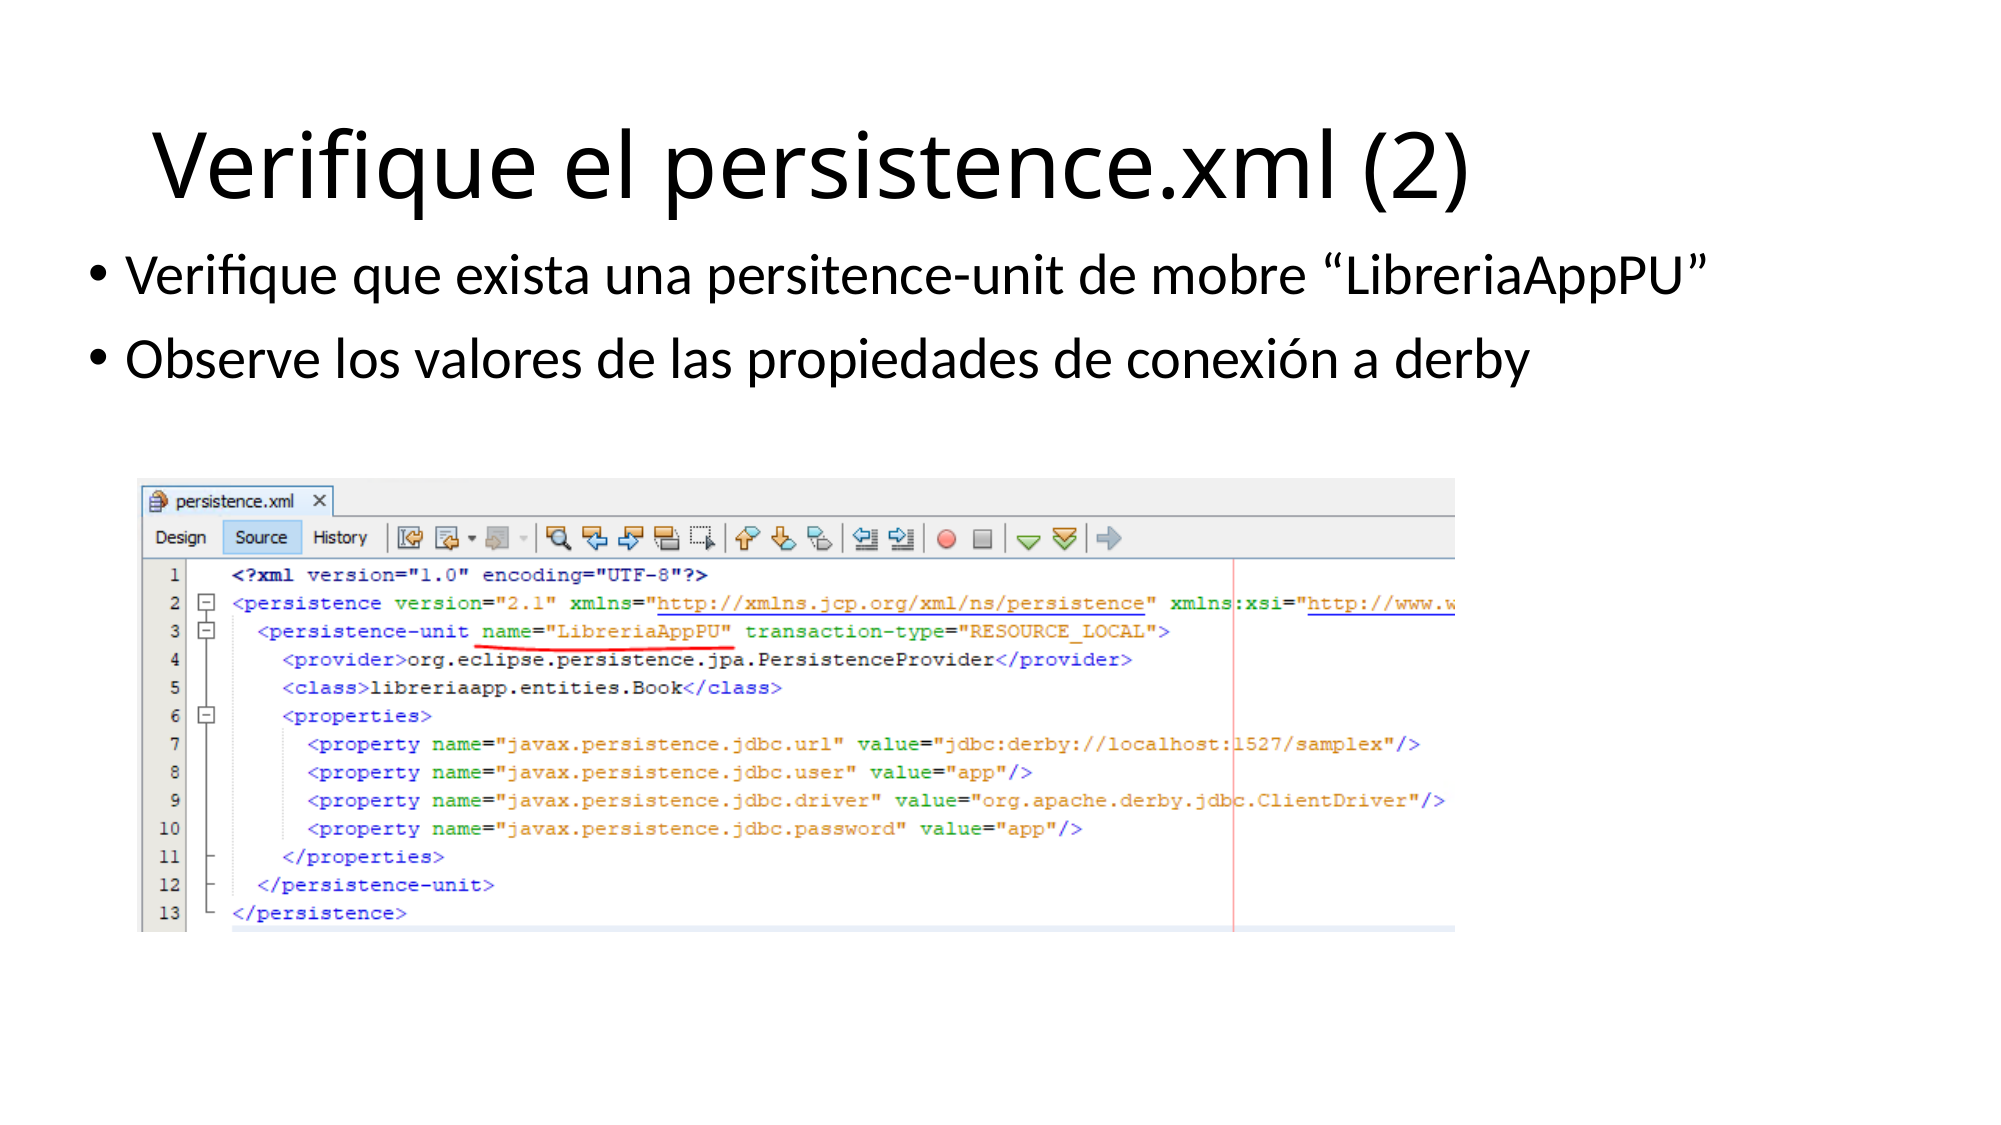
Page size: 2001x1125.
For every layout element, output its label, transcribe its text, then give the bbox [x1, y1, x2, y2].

picture [137, 478, 1455, 932]
list Verifique que exista una persitence-unit de mobre “LibreriaAppPU” Observe los valores de las propiedades de conexión a derby [73, 236, 1799, 951]
title Verifique el persistence.xml (2) [137, 59, 1863, 278]
